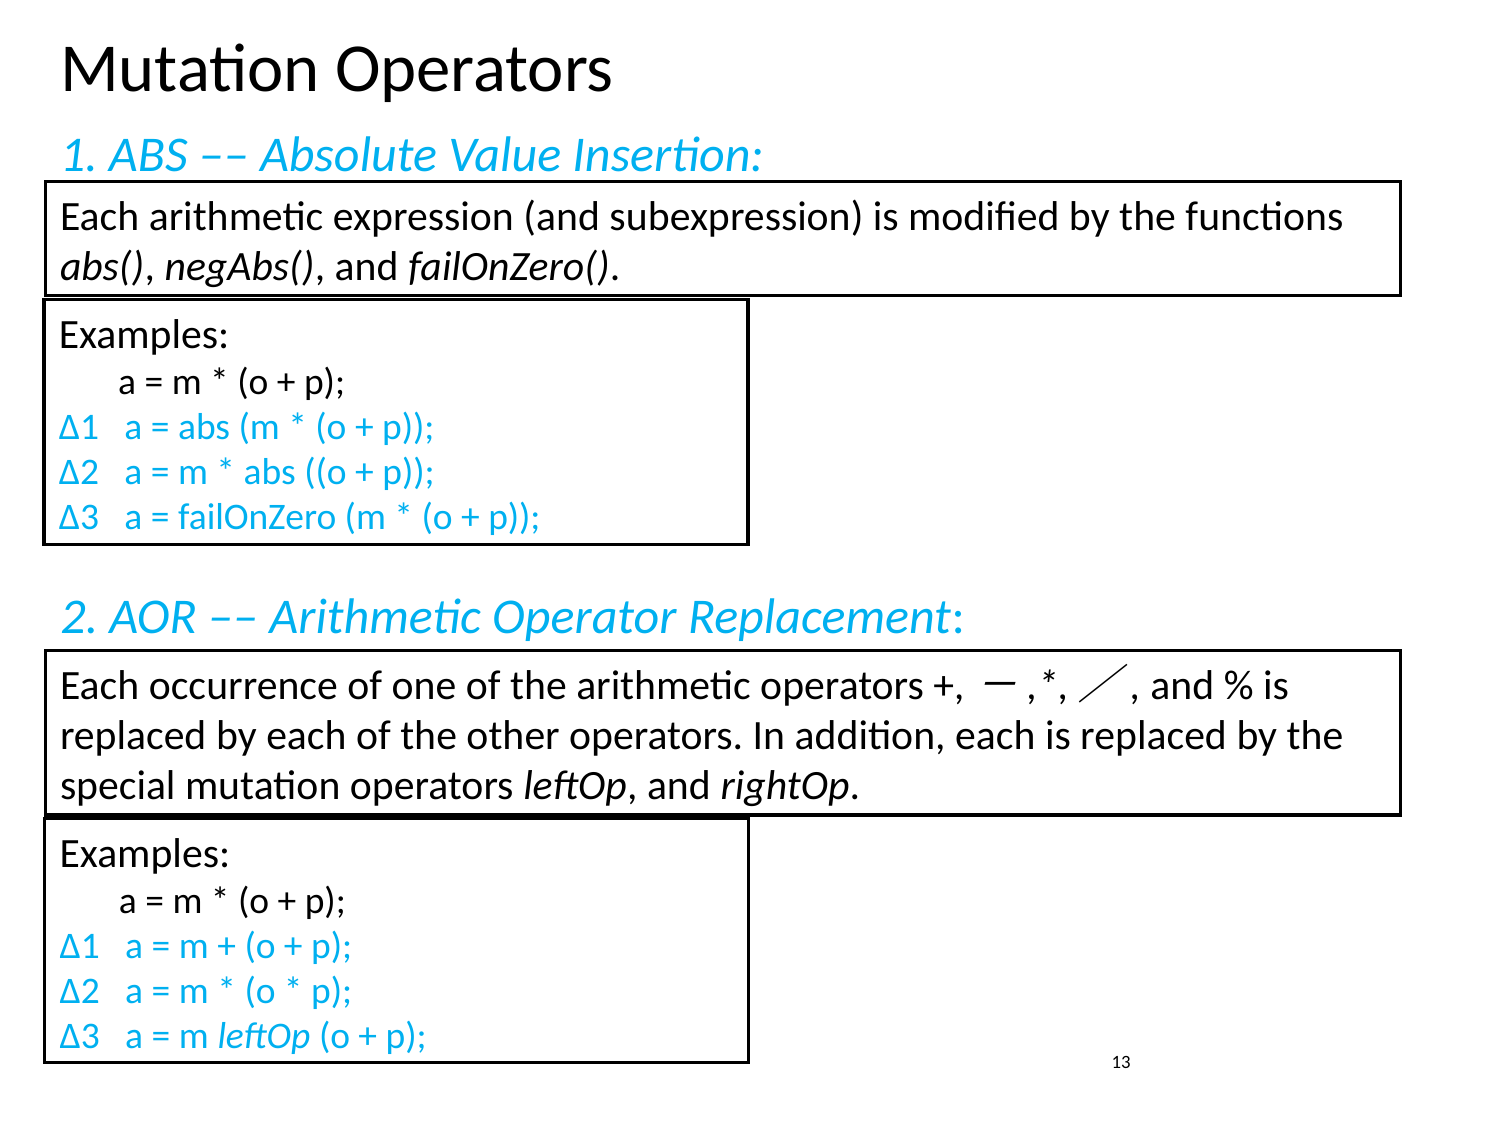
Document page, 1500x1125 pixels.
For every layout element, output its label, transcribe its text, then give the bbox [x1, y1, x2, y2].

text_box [45, 575, 1465, 819]
title Mutation Operators [45, 0, 1340, 114]
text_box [45, 114, 1401, 300]
slide_number 13 [1096, 1042, 1500, 1103]
text_box Examples: a = m * (o + p); ∆1 a = m + (o + p); ∆2 a = m * (o * p); ∆3 a = m leftOp (o + p); [44, 818, 749, 1063]
text_box Examples: a = m * (o + p); ∆1 a = abs (m * (o + p)); ∆2 a = m * abs ((o + p)); ∆3 a = failOnZero (m * (o + p)); [43, 299, 749, 545]
